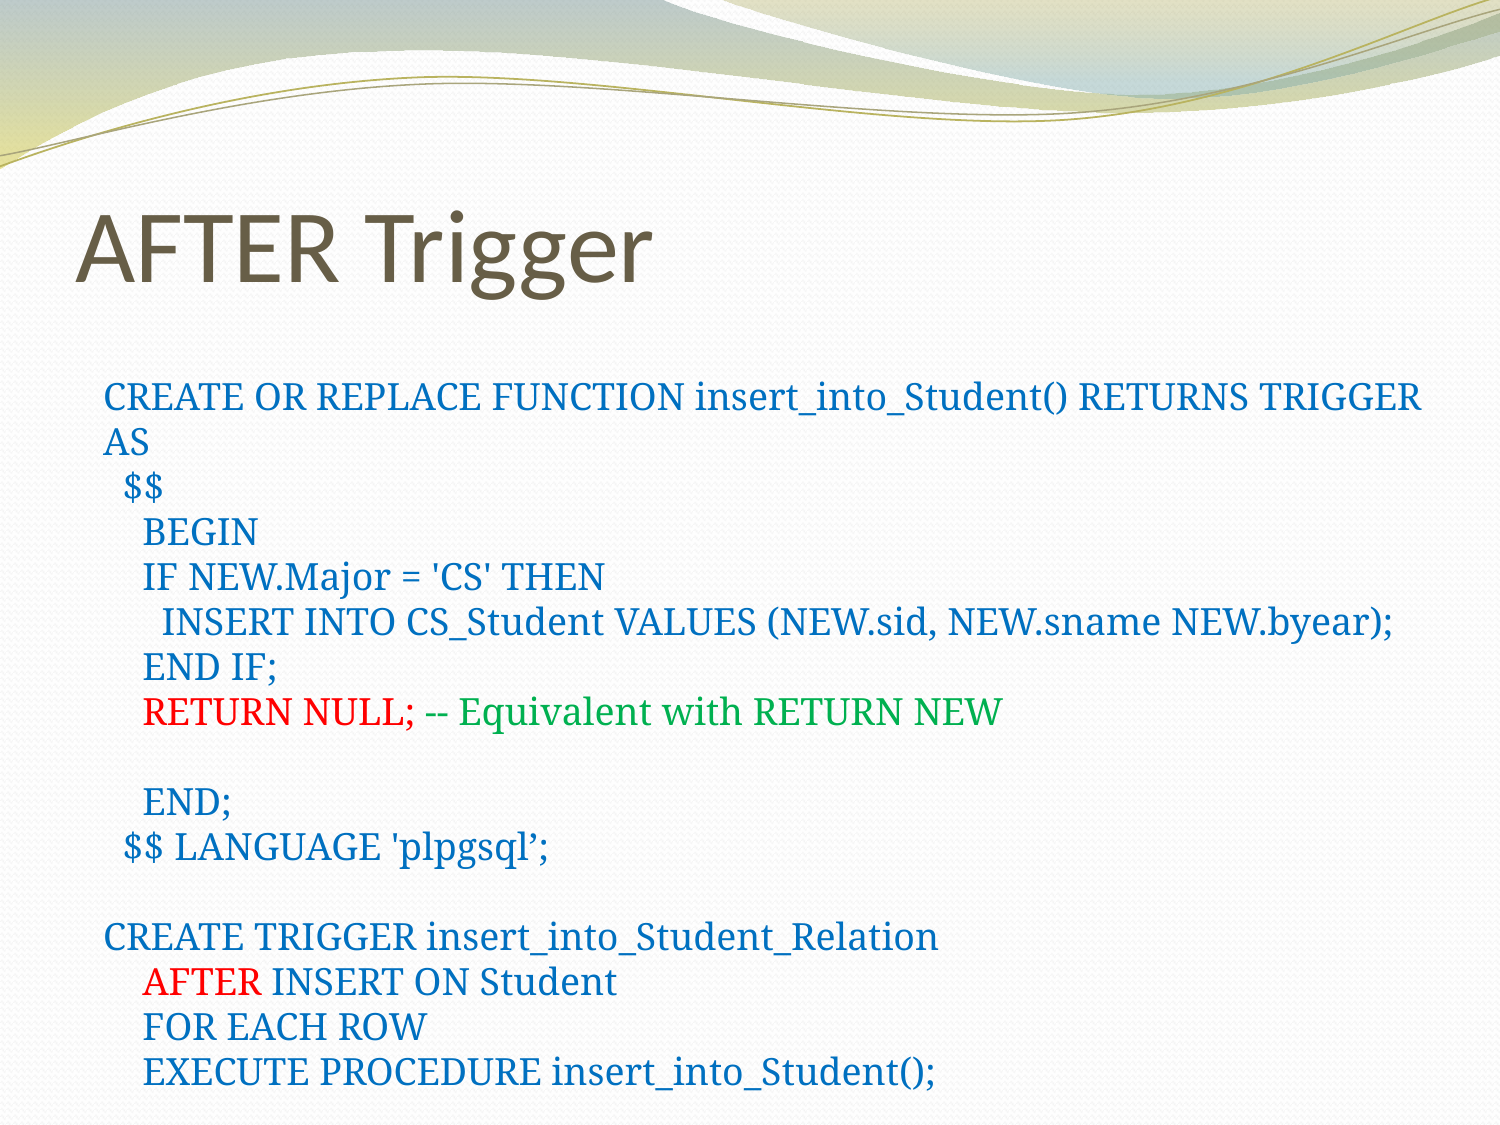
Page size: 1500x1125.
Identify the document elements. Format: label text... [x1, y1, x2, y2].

text_box CREATE OR REPLACE FUNCTION insert_into_Student() RETURNS TRIGGER AS $$ BEGIN IF NEW.Major = 'CS' THEN INSERT INTO CS_Student VALUES (NEW.sid, NEW.sname NEW.byear); END IF; RETURN NULL; -- Equivalent with RETURN NEW END; $$ LANGUAGE 'plpgsql’; CREATE TRIGGER insert_into_Student_Relation AFTER INSERT ON Student FOR EACH ROW EXECUTE PROCEDURE insert_into_Student(); [88, 320, 1439, 1125]
title AFTER Trigger [75, 115, 1425, 303]
